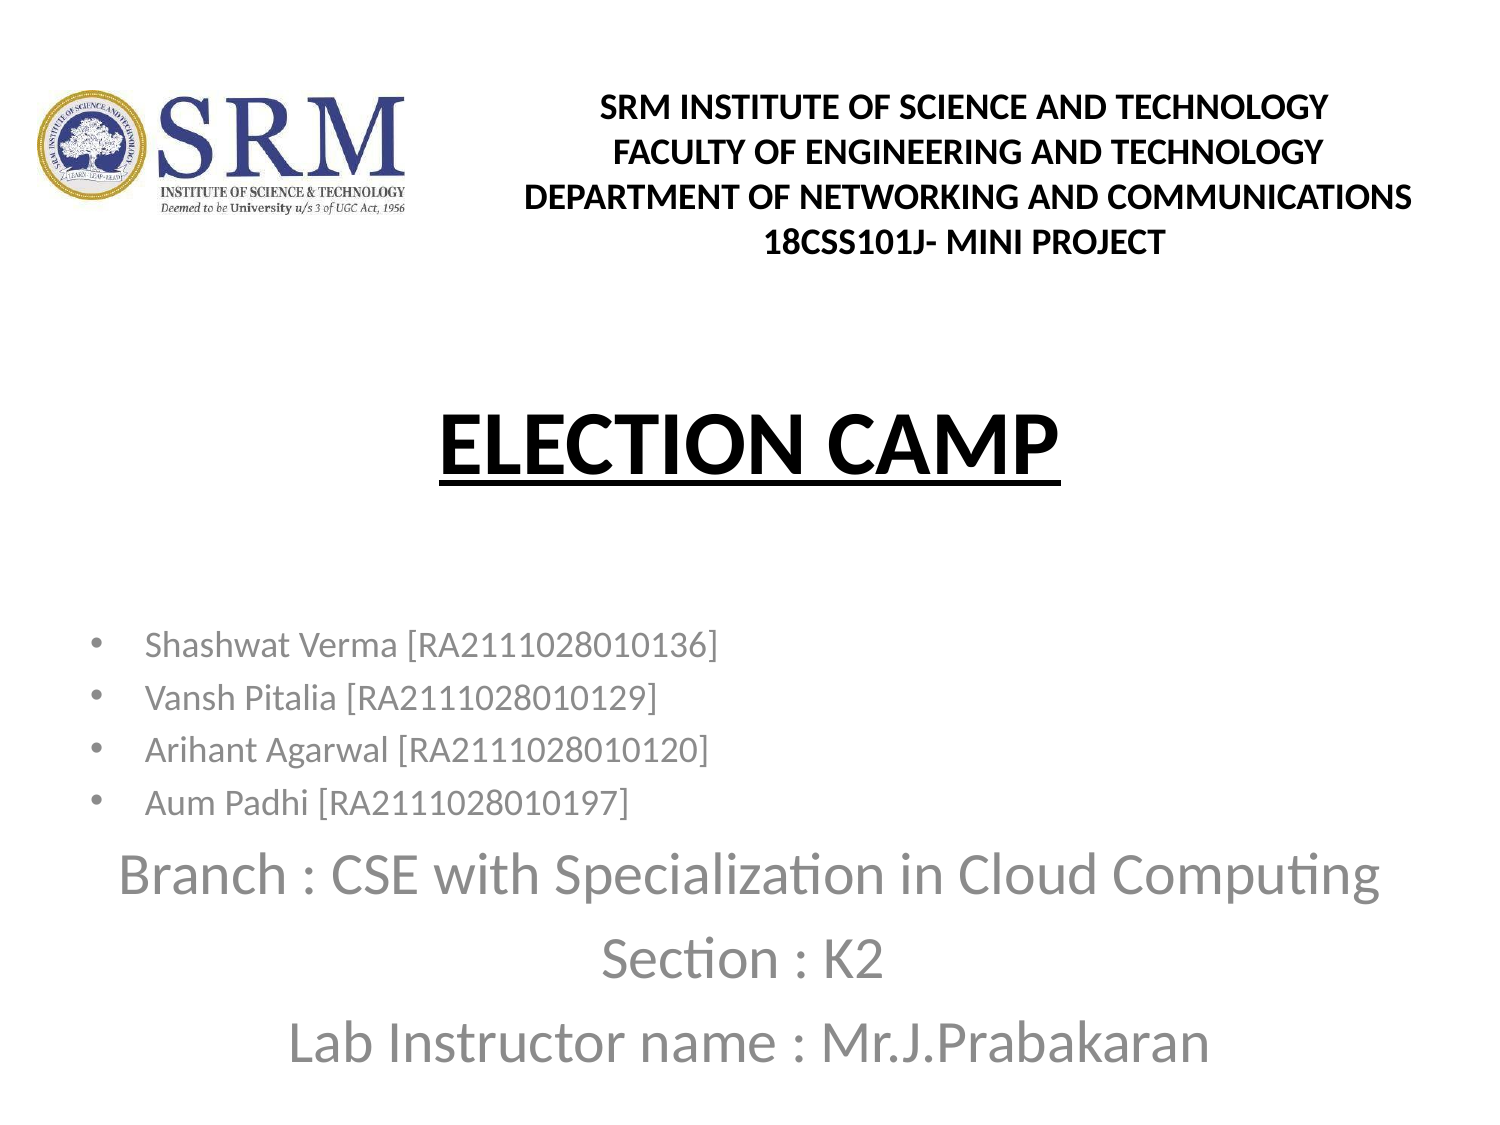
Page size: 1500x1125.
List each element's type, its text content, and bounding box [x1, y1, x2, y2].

text_box SRM INSTITUTE OF SCIENCE AND TECHNOLOGY FACULTY OF ENGINEERING AND TECHNOLOGY DEPARTMENT OF NETWORKING AND COMMUNICATIONS 18CSS101J- MINI PROJECT [462, 74, 1475, 270]
picture [37, 90, 405, 215]
subtitle Shashwat Verma [RA2111028010136] Vansh Pitalia [RA2111028010129] Arihant Agarwal [RA2111028010120] Aum Padhi [RA2111028010197] Branch : CSE with Specialization in Cloud Computing Section : K2 Lab Instructor name : Mr.J.Prabakaran [75, 612, 1425, 1088]
title ELECTION CAMP [112, 317, 1388, 559]
